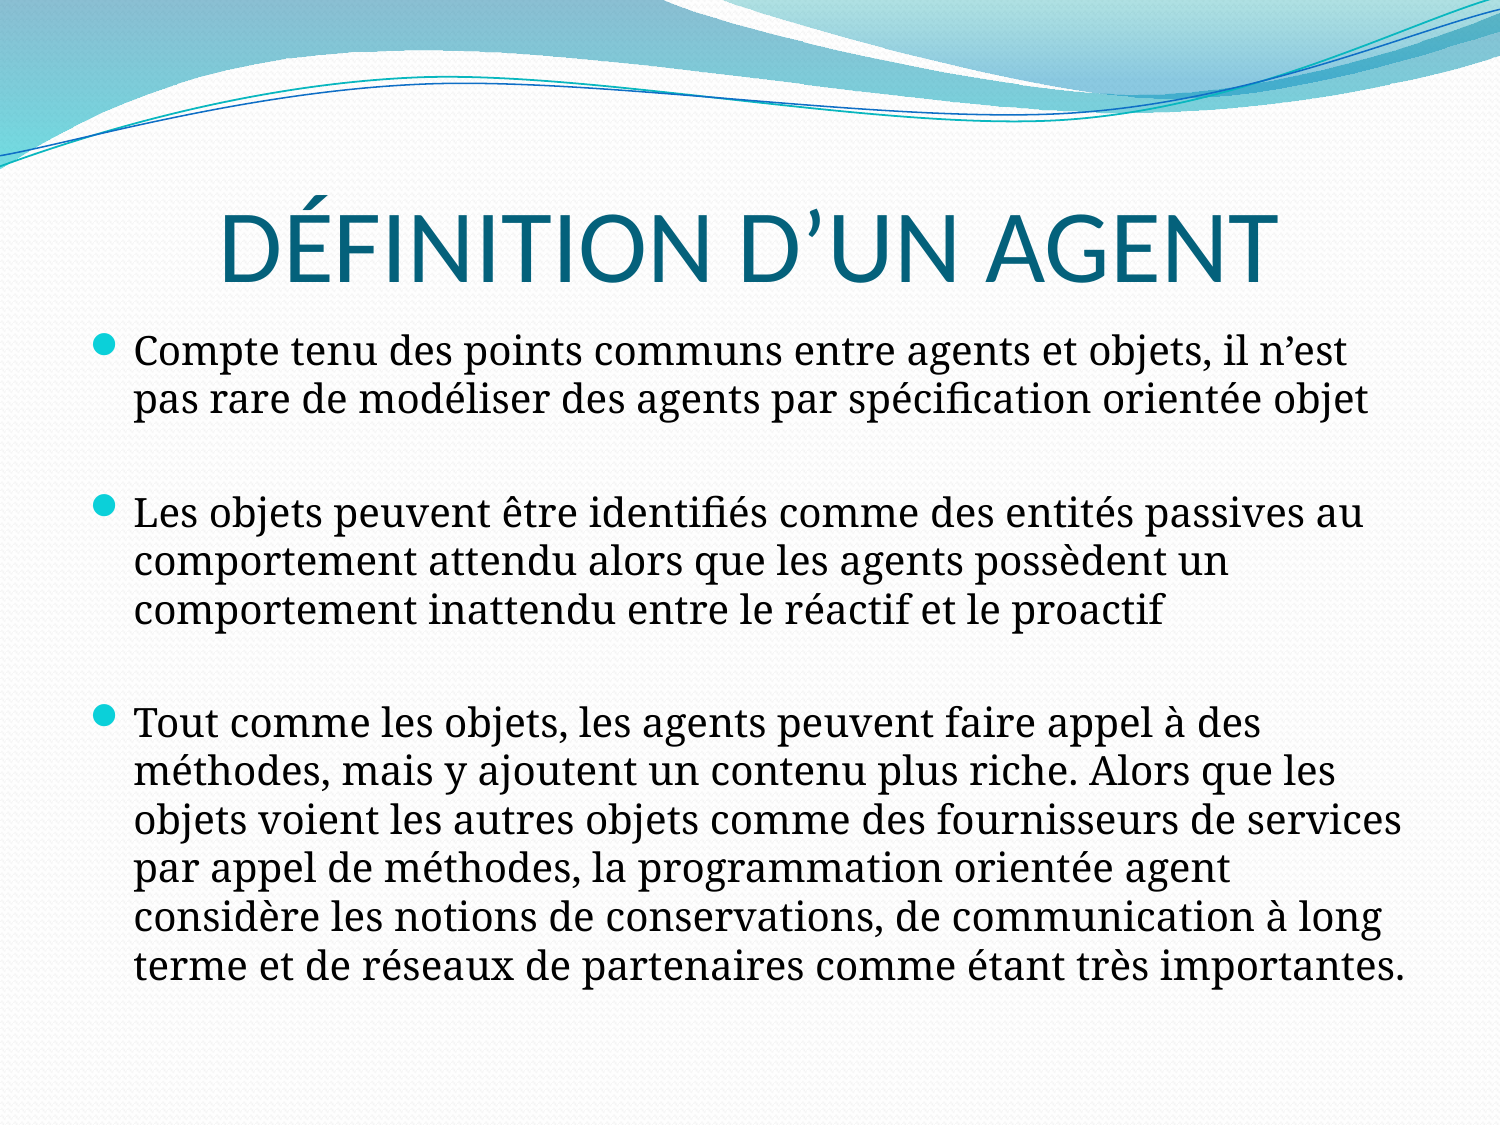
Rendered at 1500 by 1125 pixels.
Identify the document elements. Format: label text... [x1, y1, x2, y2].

list Compte tenu des points communs entre agents et objets, il n’est pas rare de modéliser des agents par spécification orientée objet Les objets peuvent être identifiés comme des entités passives au comportement attendu alors que les agents possèdent un comportement inattendu entre le réactif et le proactif Tout comme les objets, les agents peuvent faire appel à des méthodes, mais y ajoutent un contenu plus riche. Alors que les objets voient les autres objets comme des fournisseurs de services par appel de méthodes, la programmation orientée agent considère les notions de conservations, de communication à long terme et de réseaux de partenaires comme étant très importantes. [75, 317, 1425, 1038]
title DÉFINITION D’UN AGENT [75, 115, 1425, 303]
